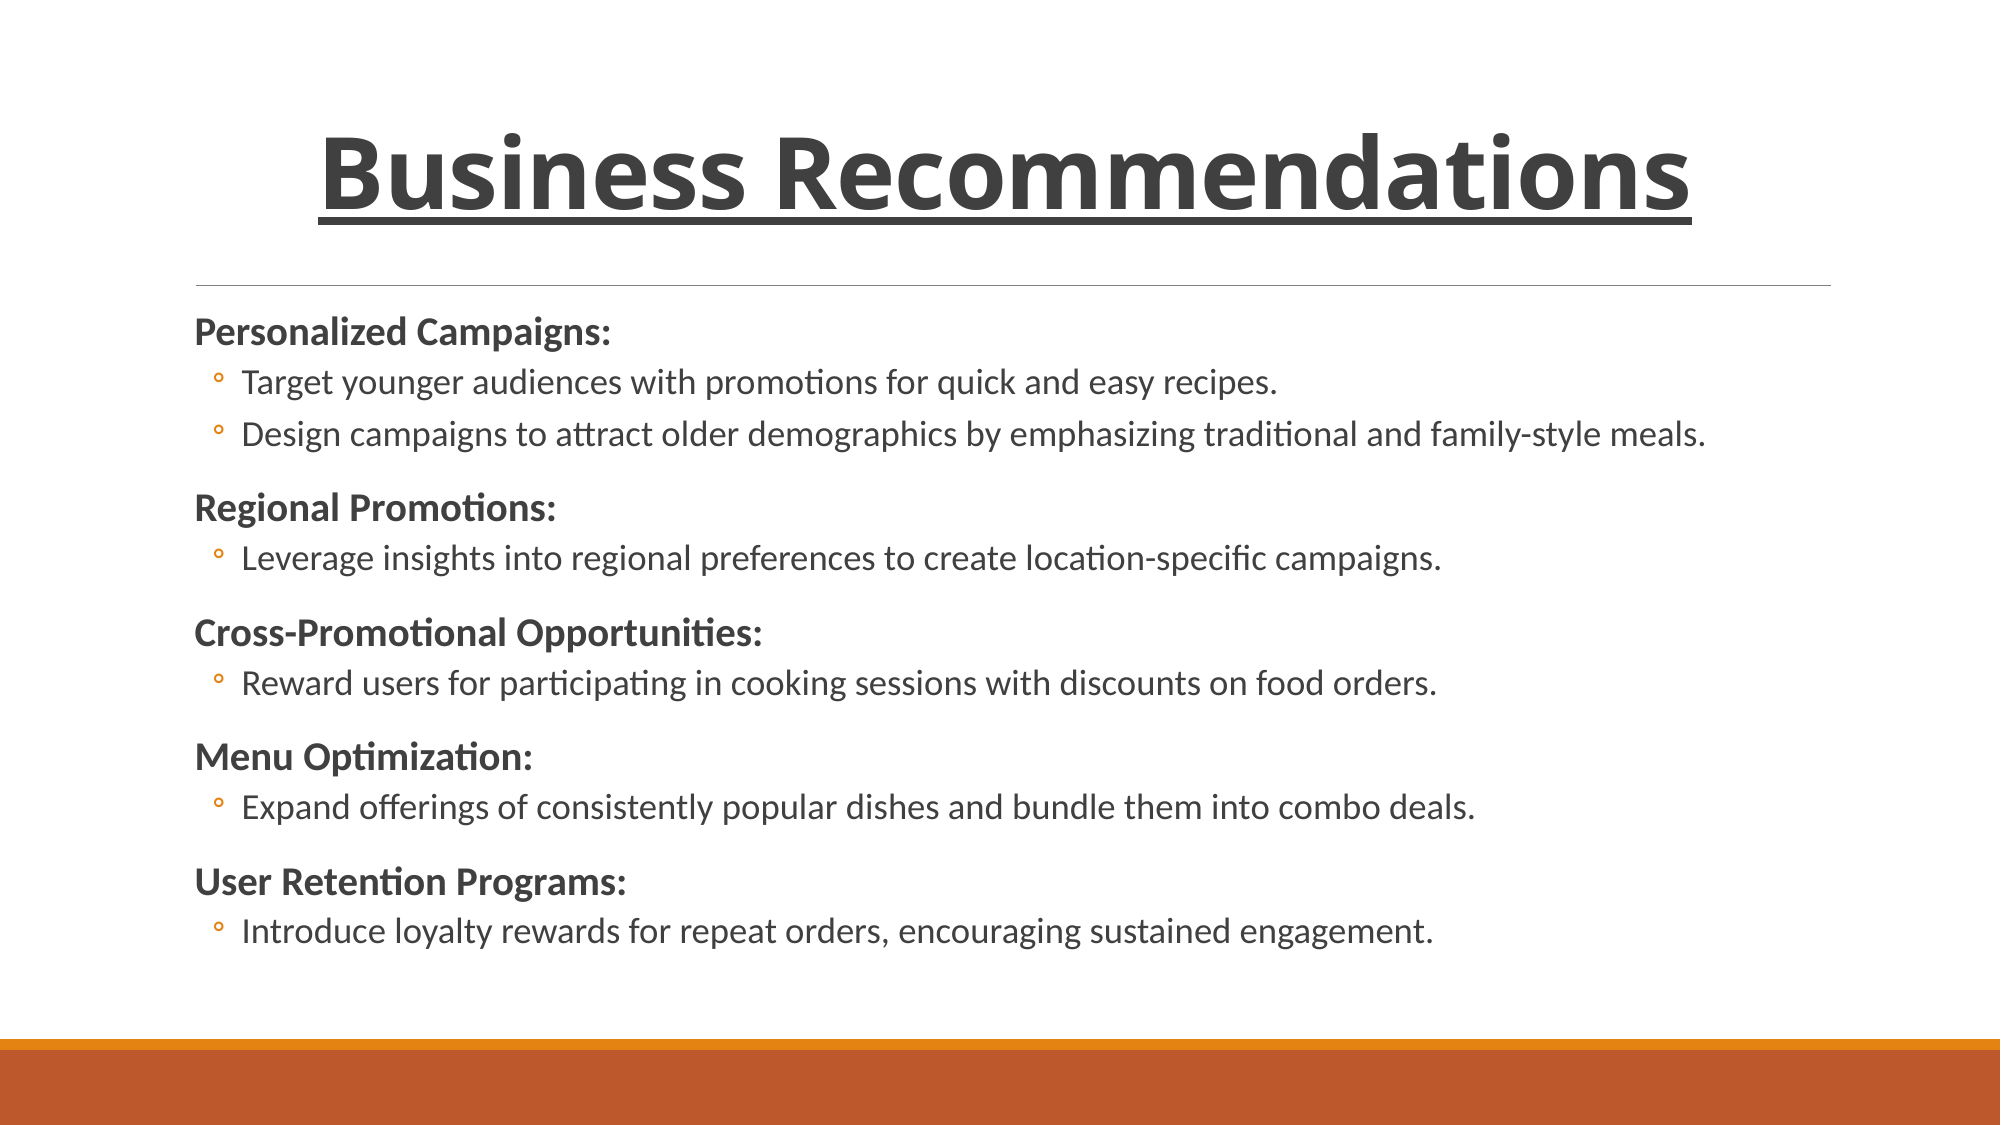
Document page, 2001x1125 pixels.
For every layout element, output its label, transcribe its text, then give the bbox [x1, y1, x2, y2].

title Business Recommendations [180, 47, 1830, 238]
list Personalized Campaigns: Target younger audiences with promotions for quick and easy recipes. Design campaigns to attract older demographics by emphasizing traditional and family-style meals. Regional Promotions: Leverage insights into regional preferences to create location-specific campaigns. Cross-Promotional Opportunities: Reward users for participating in cooking sessions with discounts on food orders. Menu Optimization: Expand offerings of consistently popular dishes and bundle them into combo deals. User Retention Programs: Introduce loyalty rewards for repeat orders, encouraging sustained engagement. [180, 302, 1830, 963]
text_box [659, 177, 690, 238]
